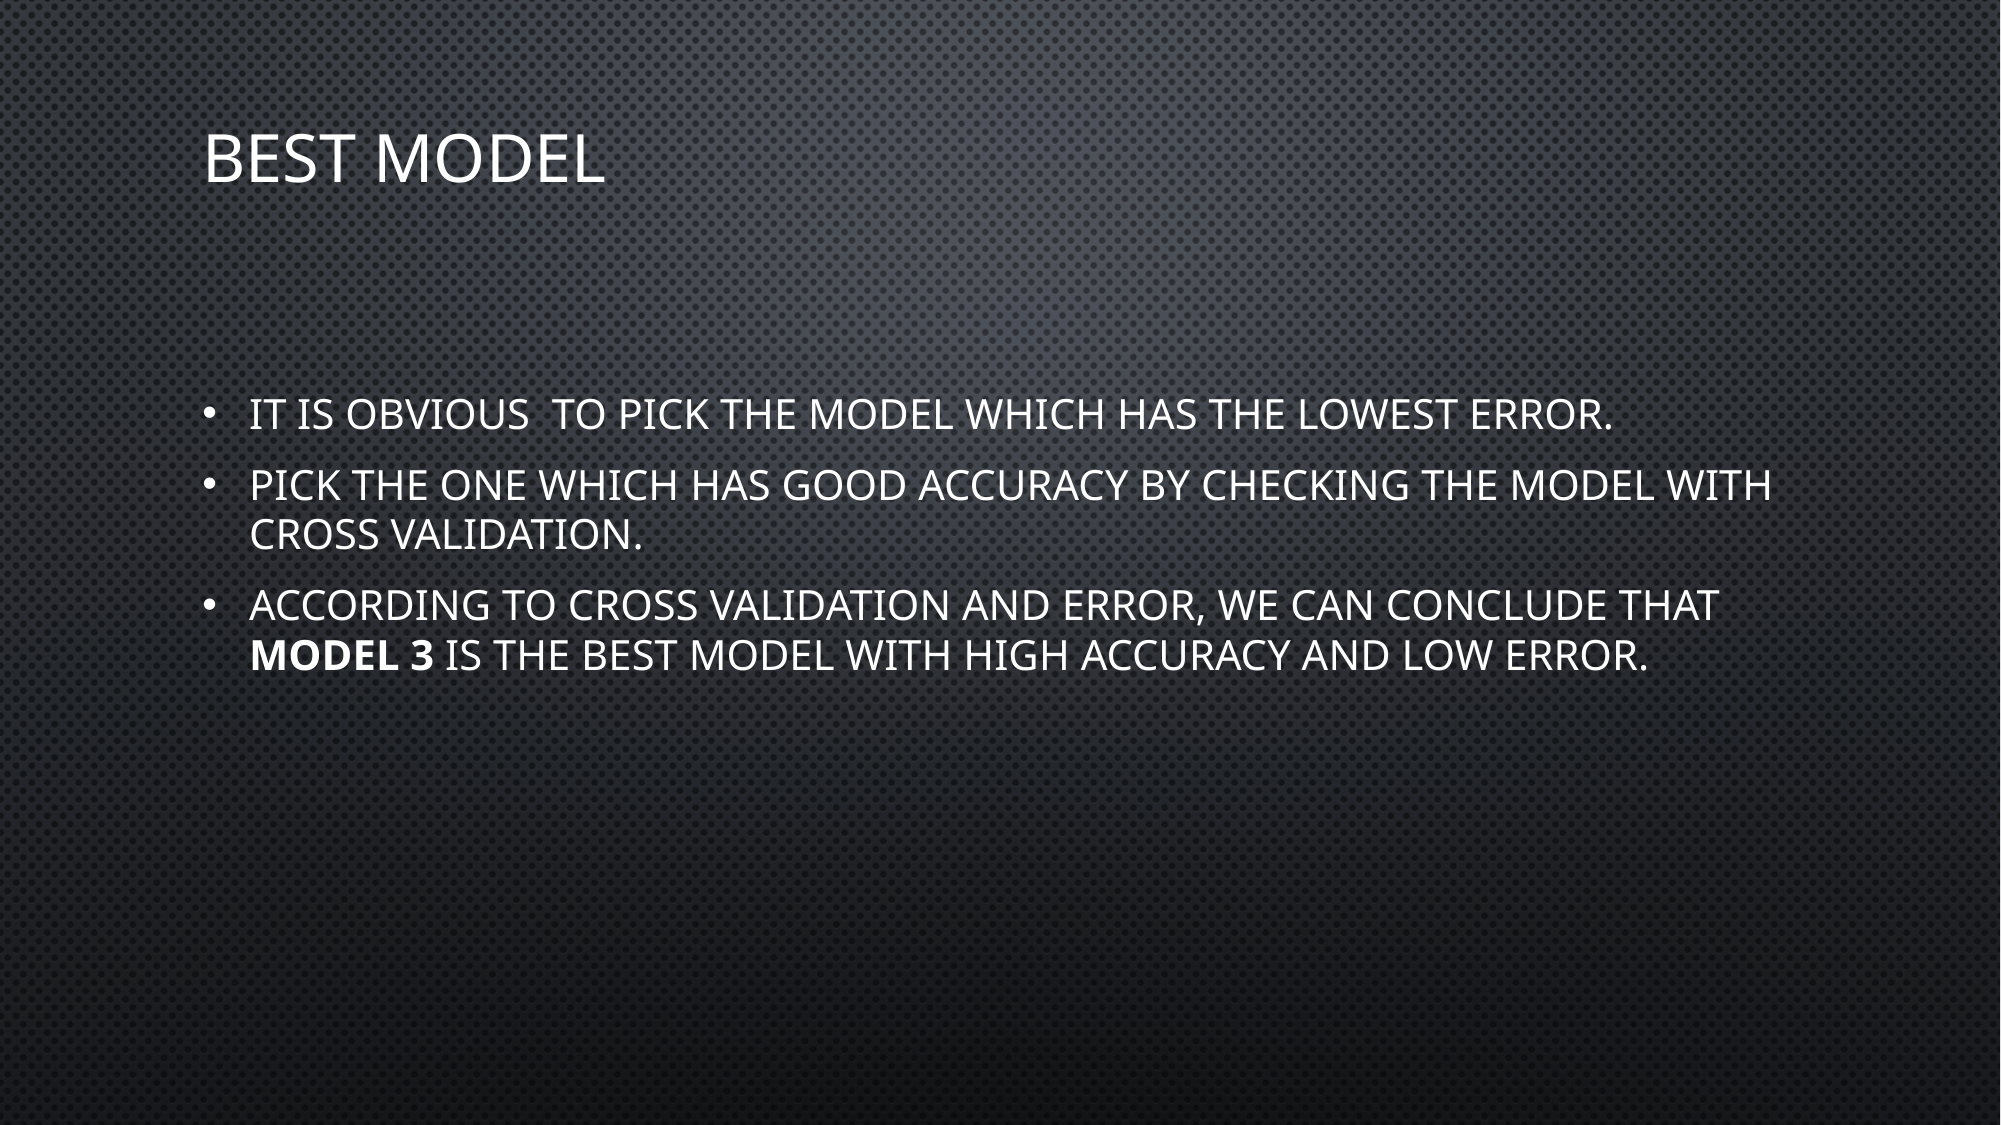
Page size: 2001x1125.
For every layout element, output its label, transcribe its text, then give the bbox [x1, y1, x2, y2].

title Best model [187, 0, 1813, 312]
list It is obvious to pick the model which has the lowest error. Pick the one which has good accuracy by checking the model with cross validation. According to cross validation and error, we can conclude that MODEL 3 is the best model with high accuracy and low error. [187, 312, 1813, 825]
